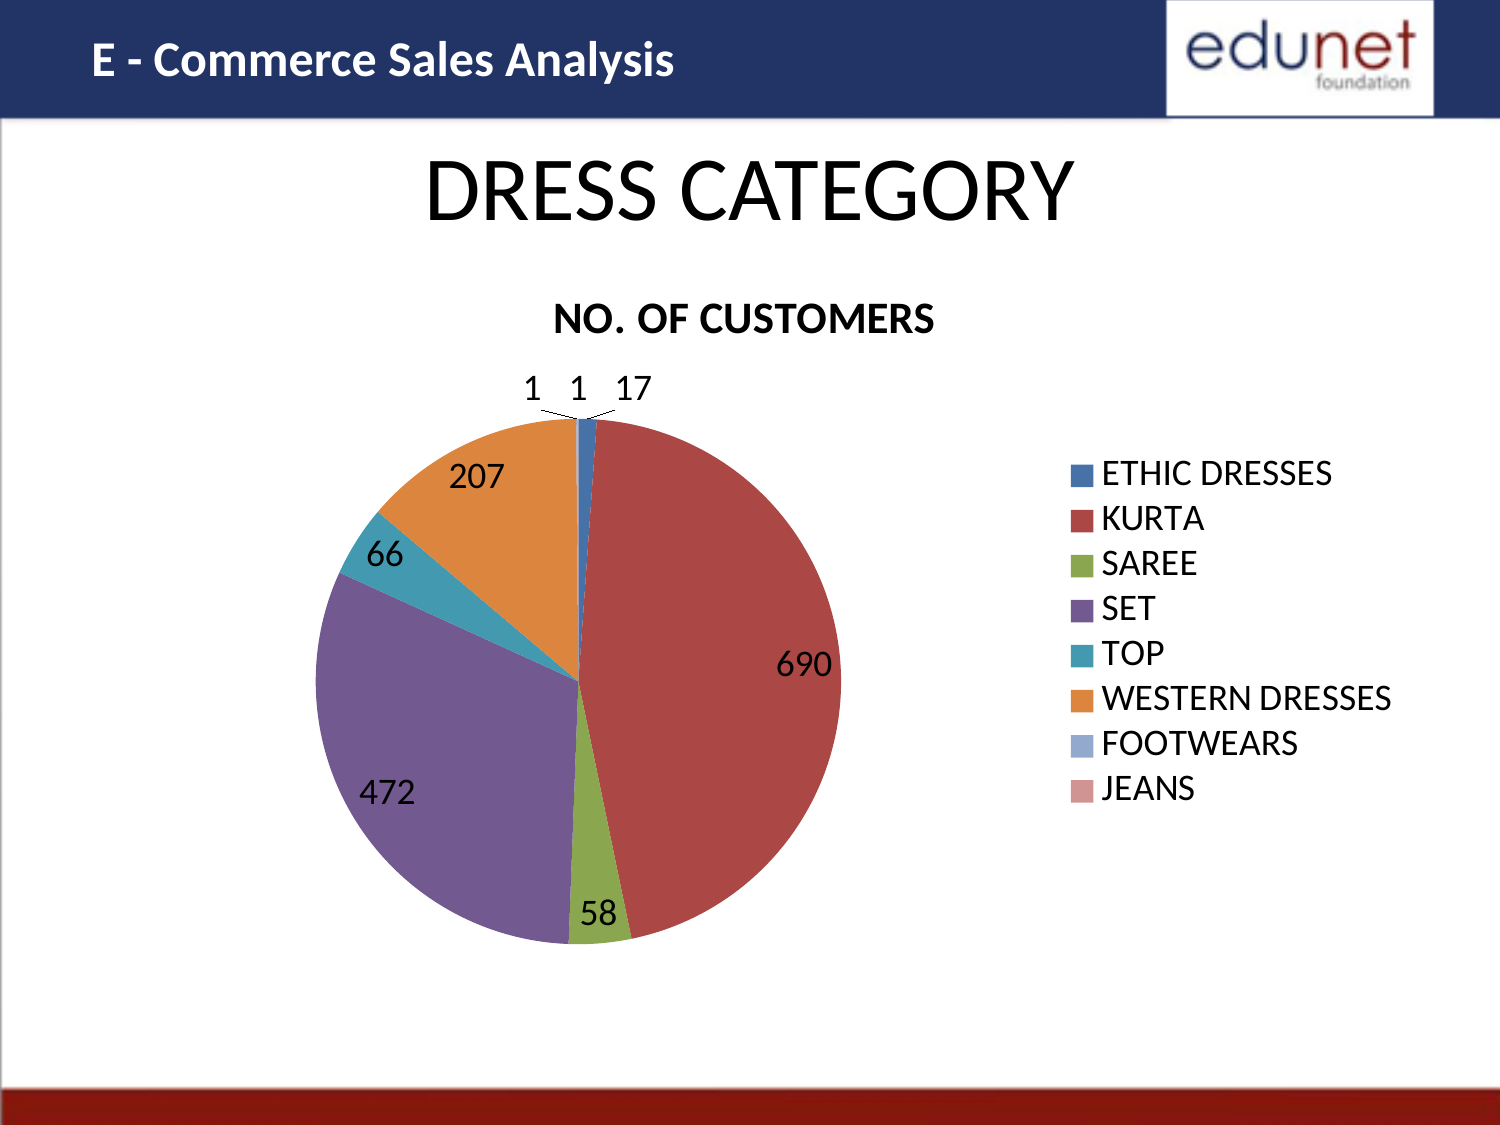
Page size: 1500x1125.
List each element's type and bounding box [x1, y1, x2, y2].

chart [74, 262, 1426, 1006]
picture [0, 0, 1500, 1125]
